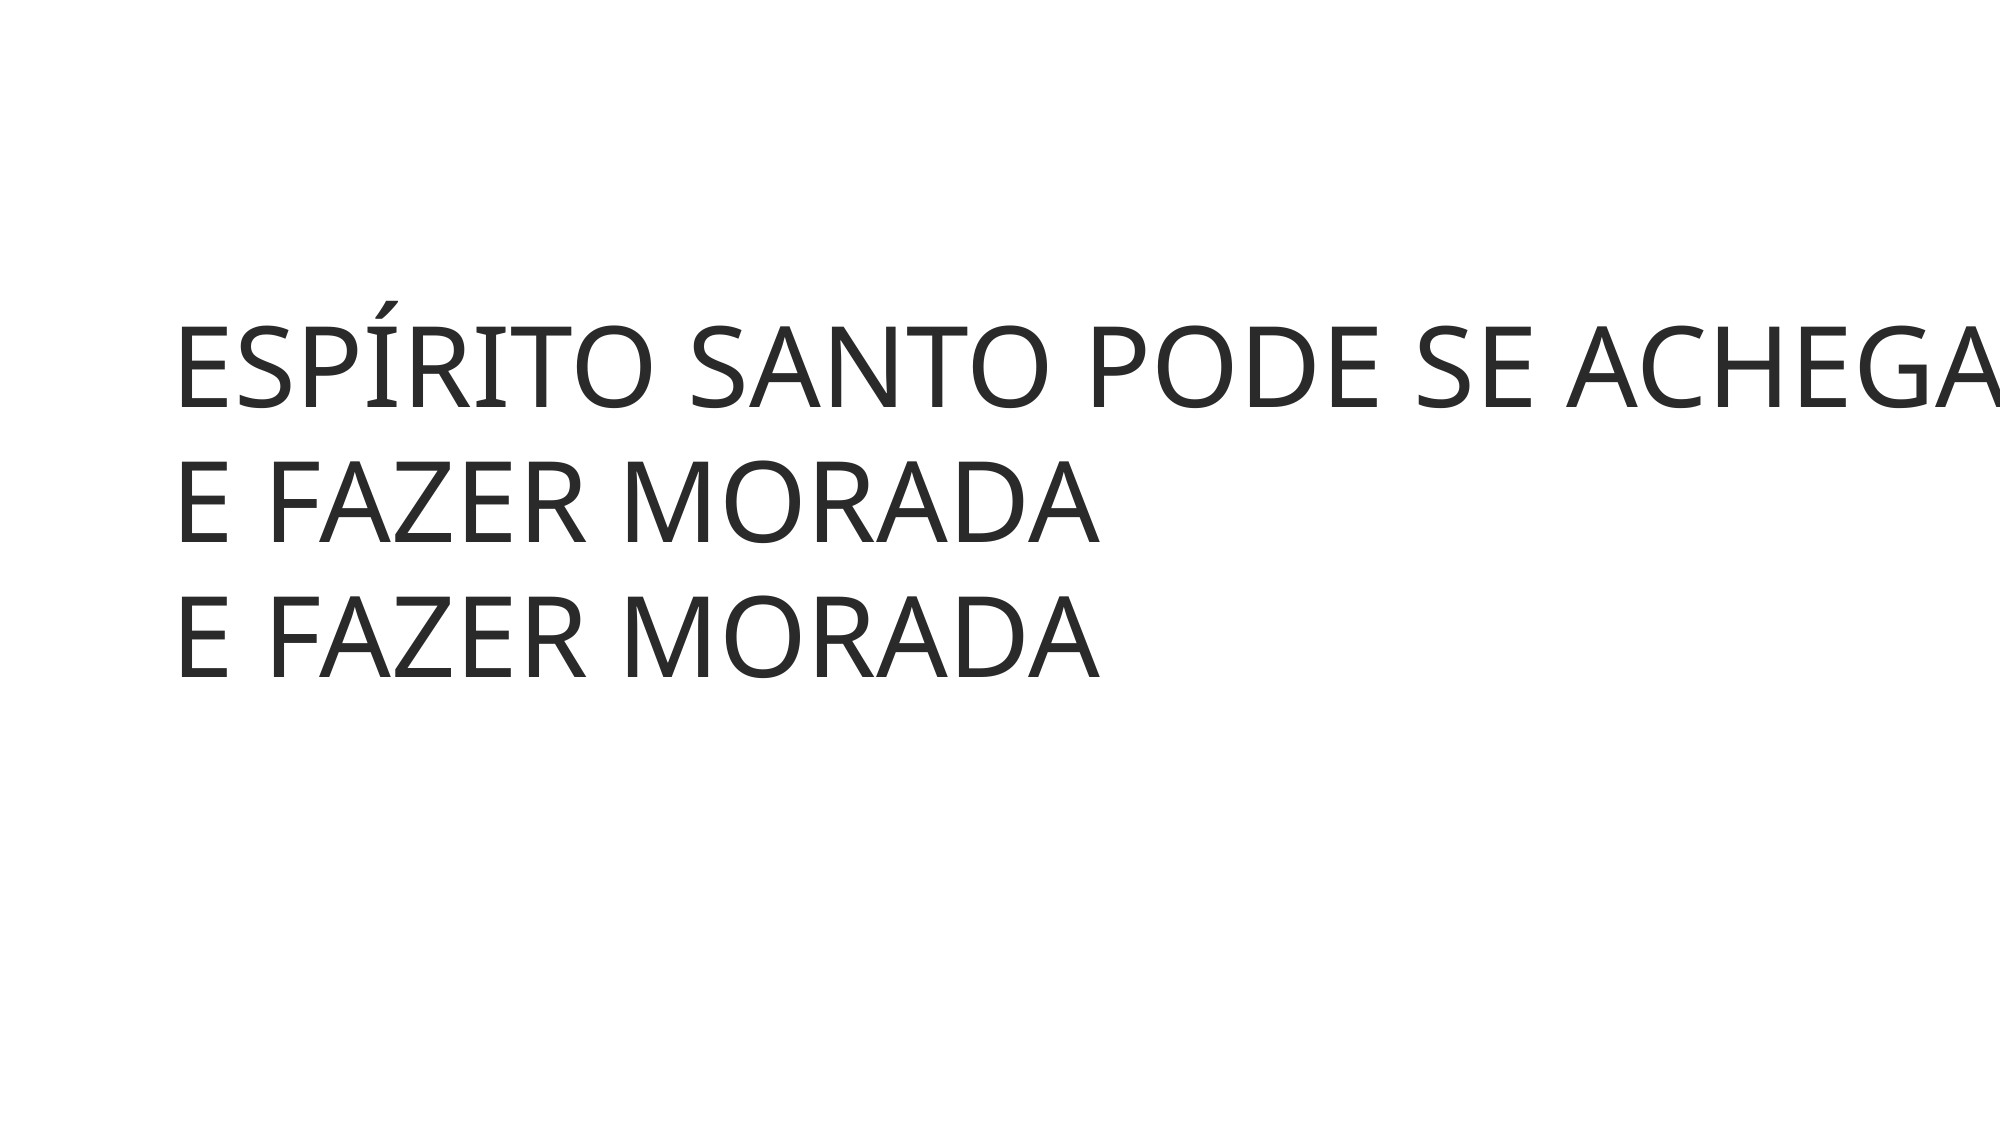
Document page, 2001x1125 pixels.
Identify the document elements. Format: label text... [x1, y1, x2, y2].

list ESPÍRITO SANTO PODE SE ACHEGAR E FAZER MORADA E FAZER MORADA [156, 287, 2000, 1010]
